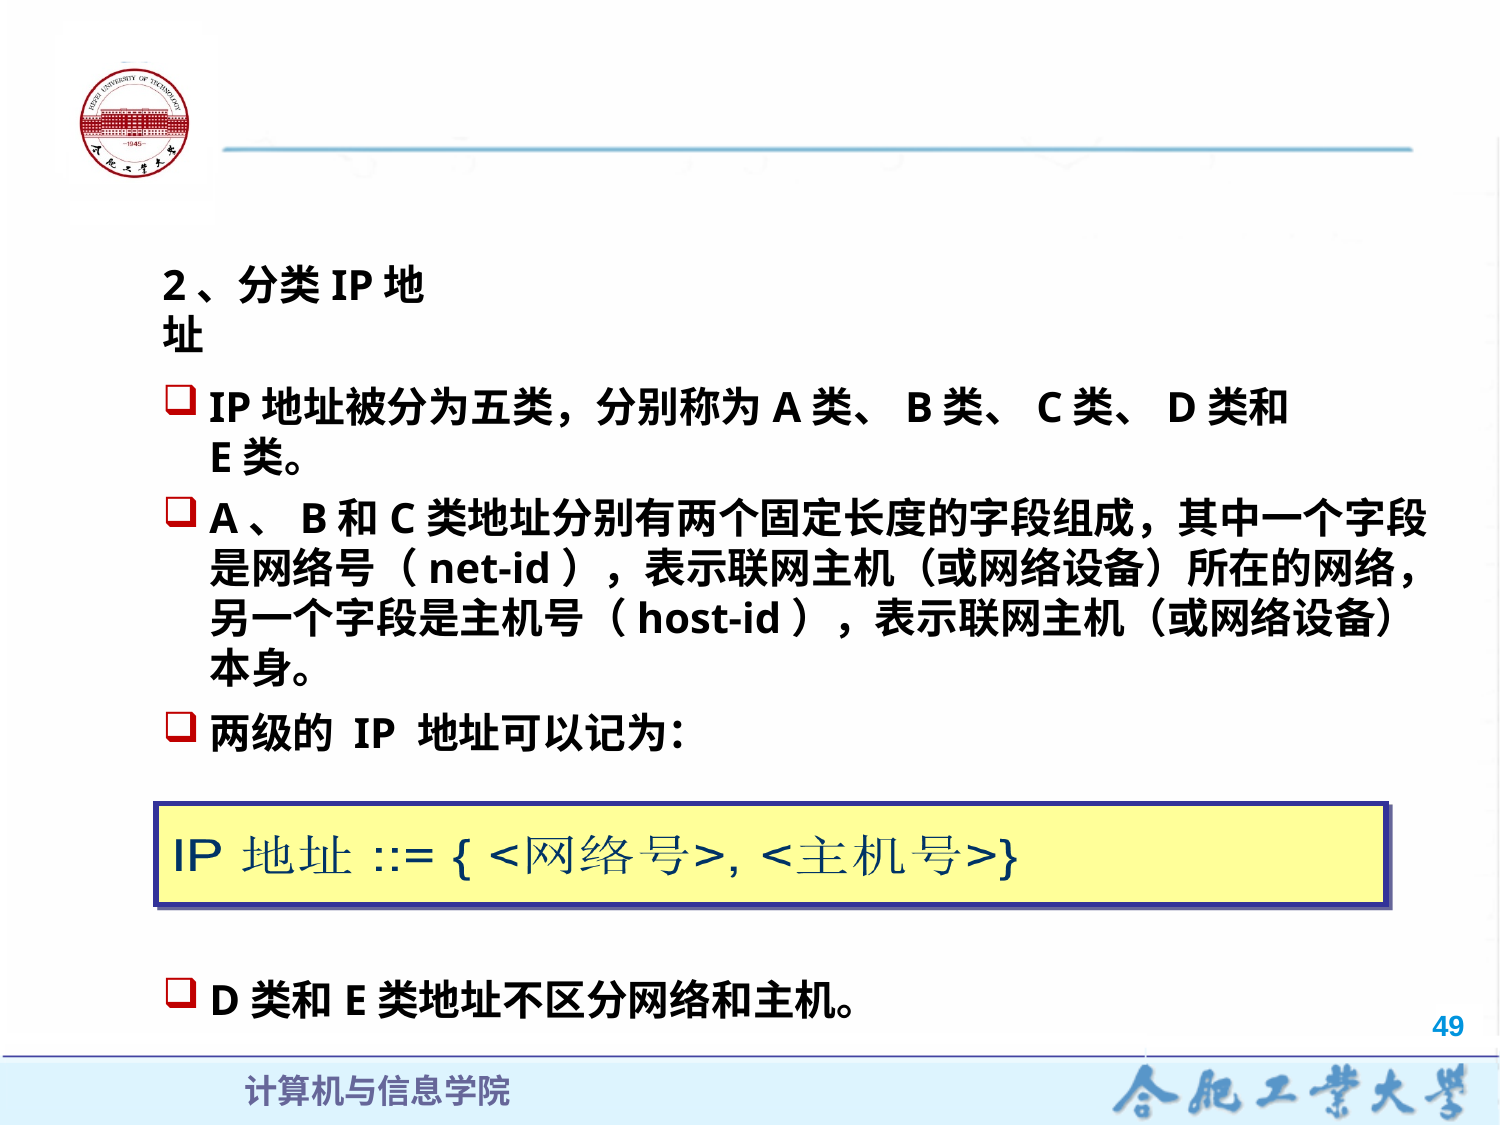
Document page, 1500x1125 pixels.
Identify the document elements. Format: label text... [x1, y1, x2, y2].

picture [0, 0, 1500, 1125]
text_box 两级的 IP 地址可以记为： [147, 699, 762, 765]
text_box IP地址被分为五类，分别称为A类、B类、C类、D类和E类。 [147, 373, 1317, 489]
text_box A、B和C类地址分别有两个固定长度的字段组成，其中一个字段是网络号（net-id），表示联网主机（或网络设备）所在的网络，另一个字段是主机号（host-id），表示联网主机（或网络设备）本身。 [147, 484, 1471, 700]
text_box 2、分类IP地址 [147, 251, 474, 367]
text_box D类和E类地址不区分网络和主机。 [147, 966, 1392, 1032]
